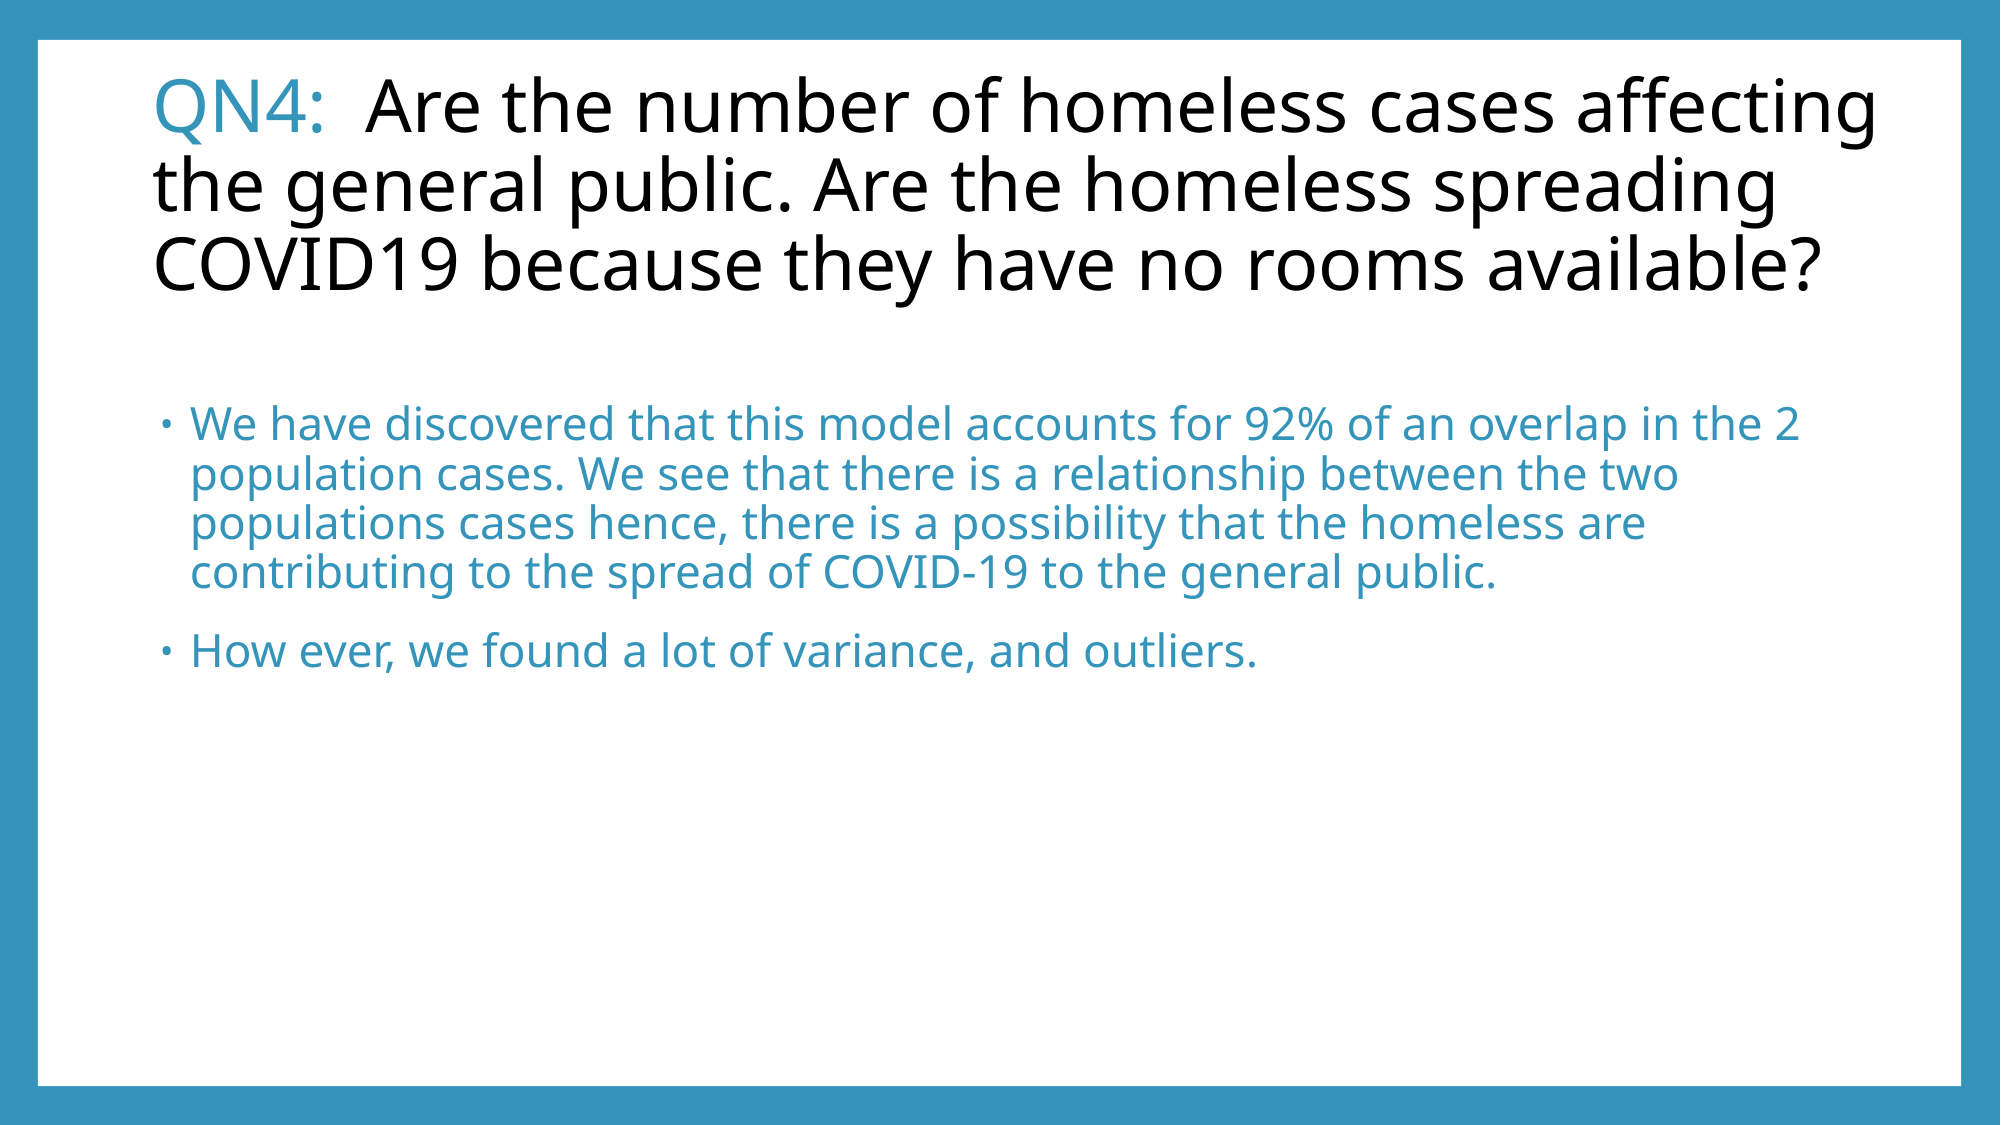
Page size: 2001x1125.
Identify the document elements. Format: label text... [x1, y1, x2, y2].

title QN4: Are the number of homeless cases affecting the general public. Are the homeless spreading COVID19 because they have no rooms available? [137, 59, 1933, 317]
list We have discovered that this model accounts for 92% of an overlap in the 2 population cases. We see that there is a relationship between the two populations cases hence, there is a possibility that the homeless are contributing to the spread of COVID-19 to the general public. How ever, we found a lot of variance, and outliers. [137, 393, 1863, 1014]
